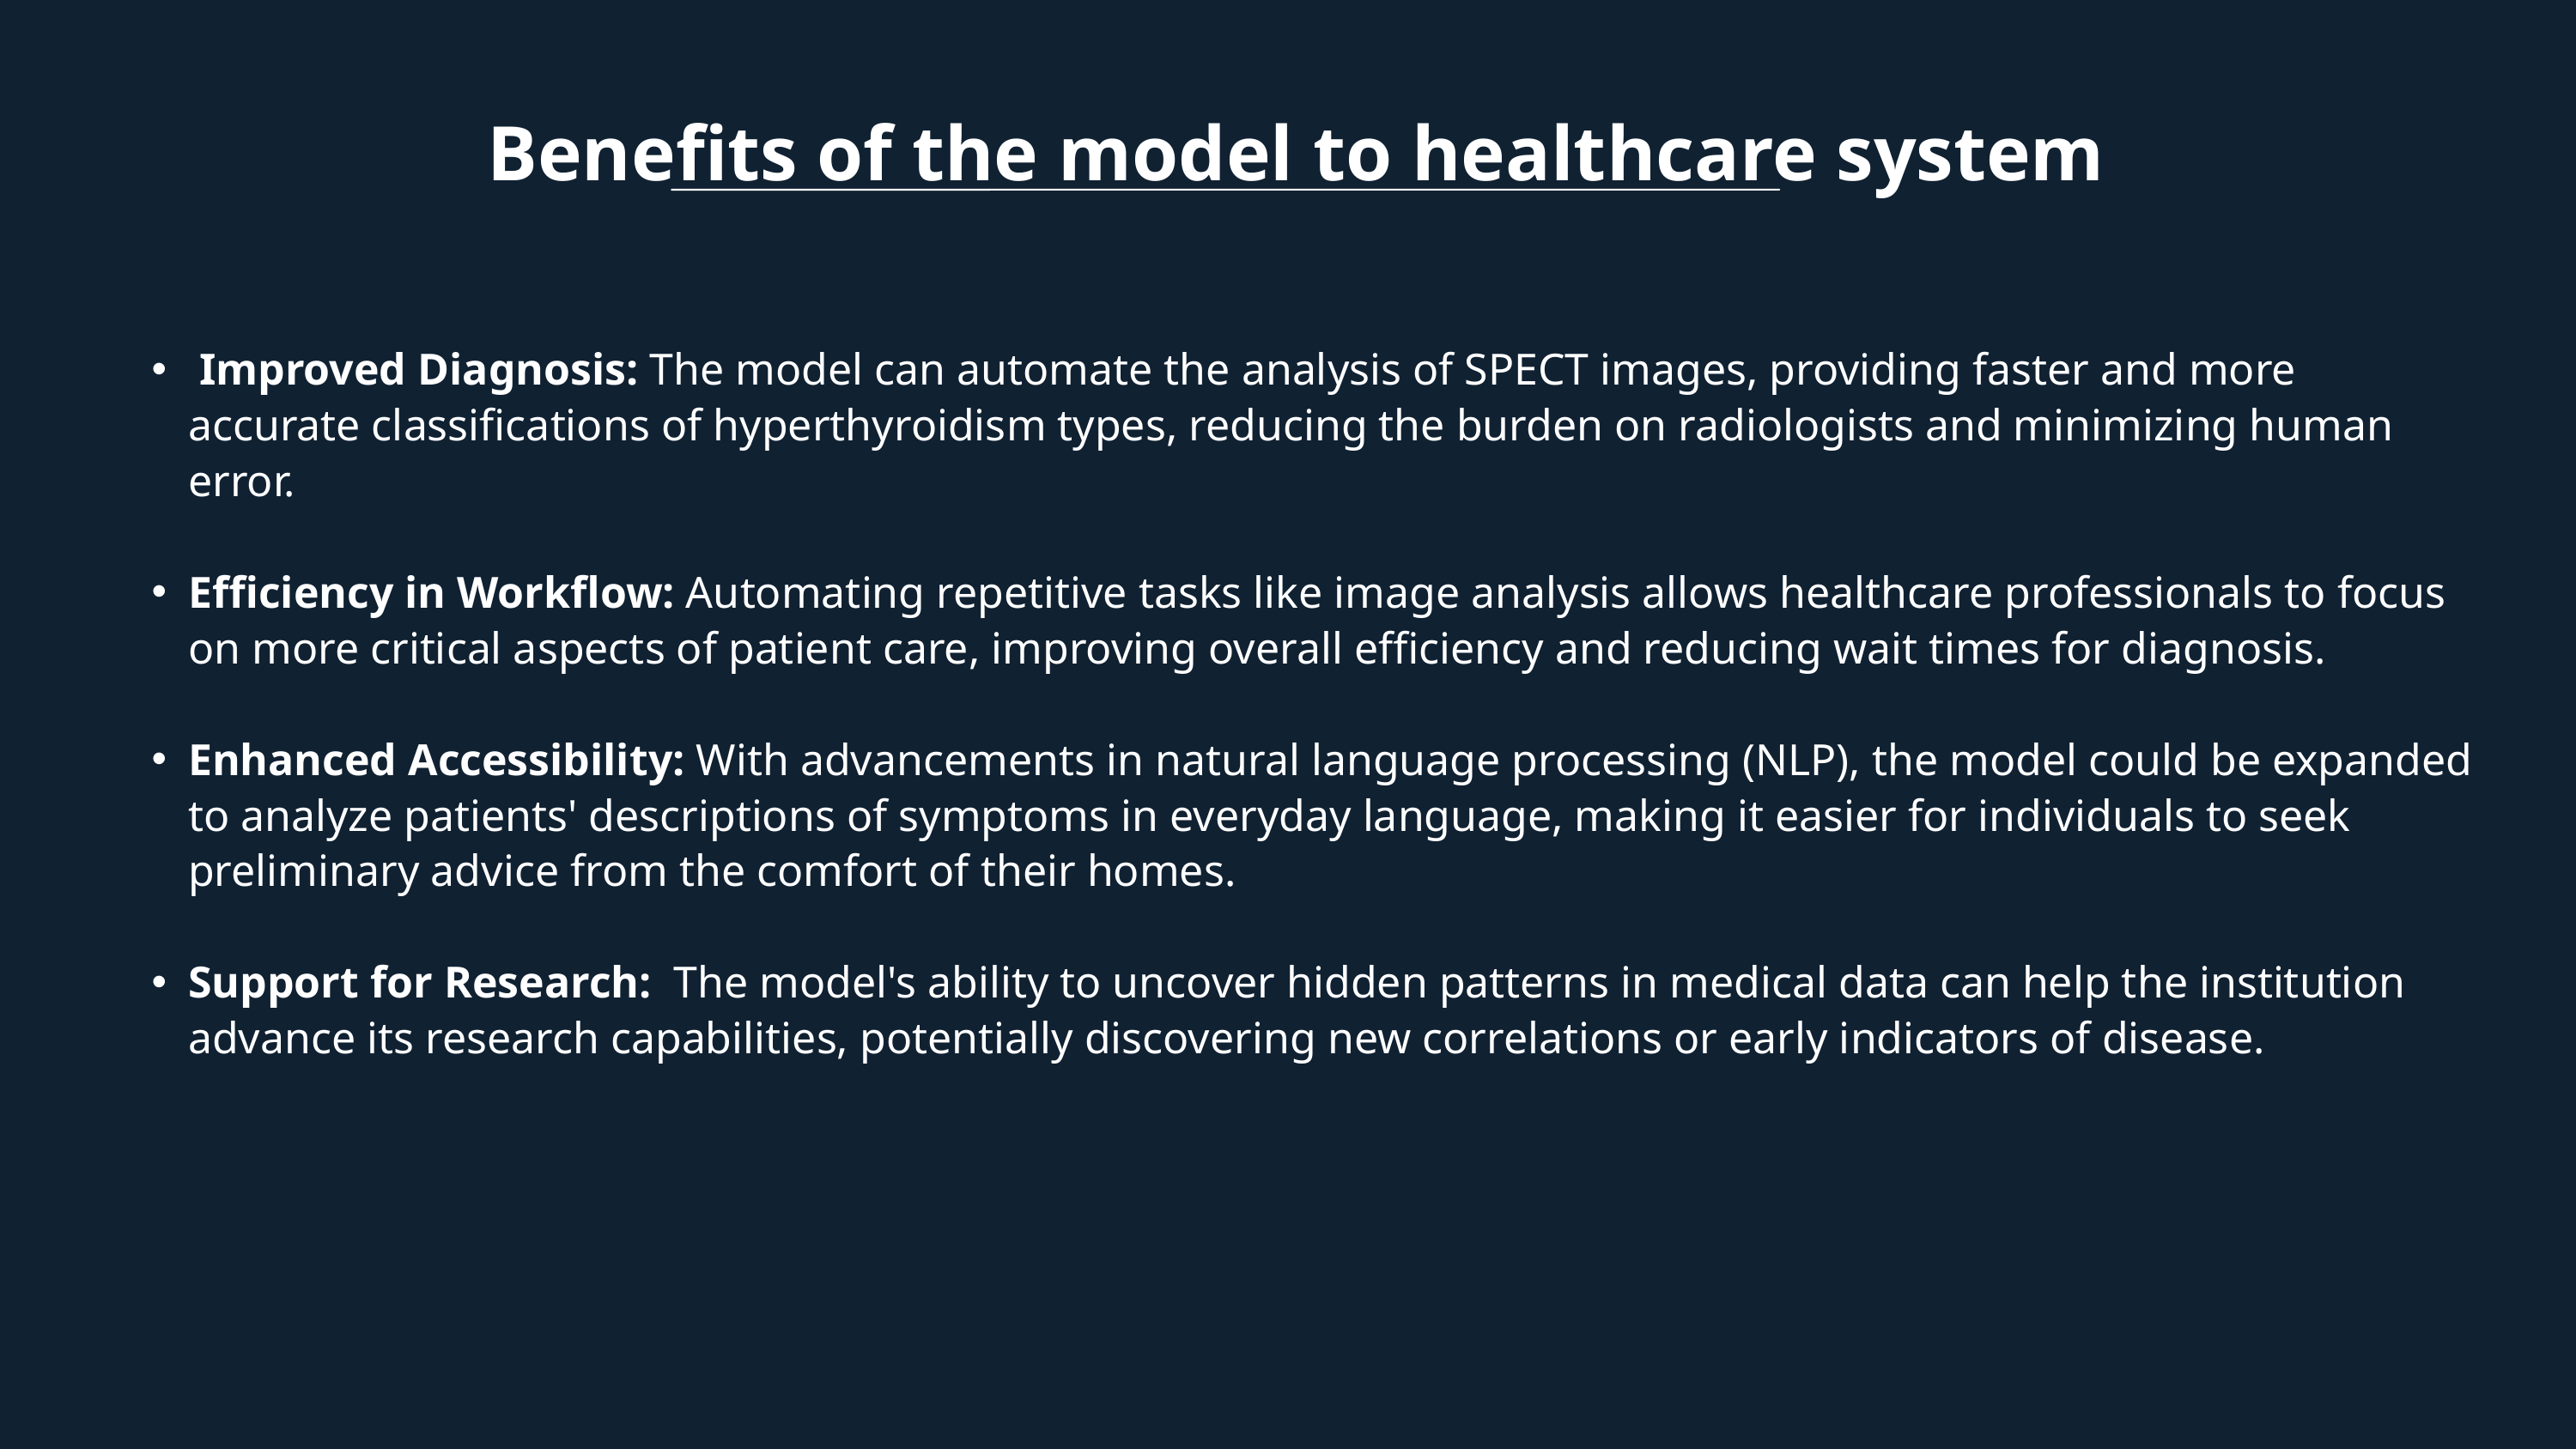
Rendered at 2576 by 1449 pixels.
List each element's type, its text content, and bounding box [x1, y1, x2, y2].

text_box Improved Diagnosis: The model can automate the analysis of SPECT images, providing faster and more accurate classifications of hyperthyroidism types, reducing the burden on radiologists and minimizing human error. Efficiency in Workflow: Automating repetitive tasks like image analysis allows healthcare professionals to focus on more critical aspects of patient care, improving overall efficiency and reducing wait times for diagnosis. Enhanced Accessibility: With advancements in natural language processing (NLP), the model could be expanded to analyze patients' descriptions of symptoms in everyday language, making it easier for individuals to seek preliminary advice from the comfort of their homes. Support for Research: The model's ability to uncover hidden patterns in medical data can help the institution advance its research capabilities, potentially discovering new correlations or early indicators of disease. [115, 282, 2477, 1119]
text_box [485, 99, 2107, 191]
